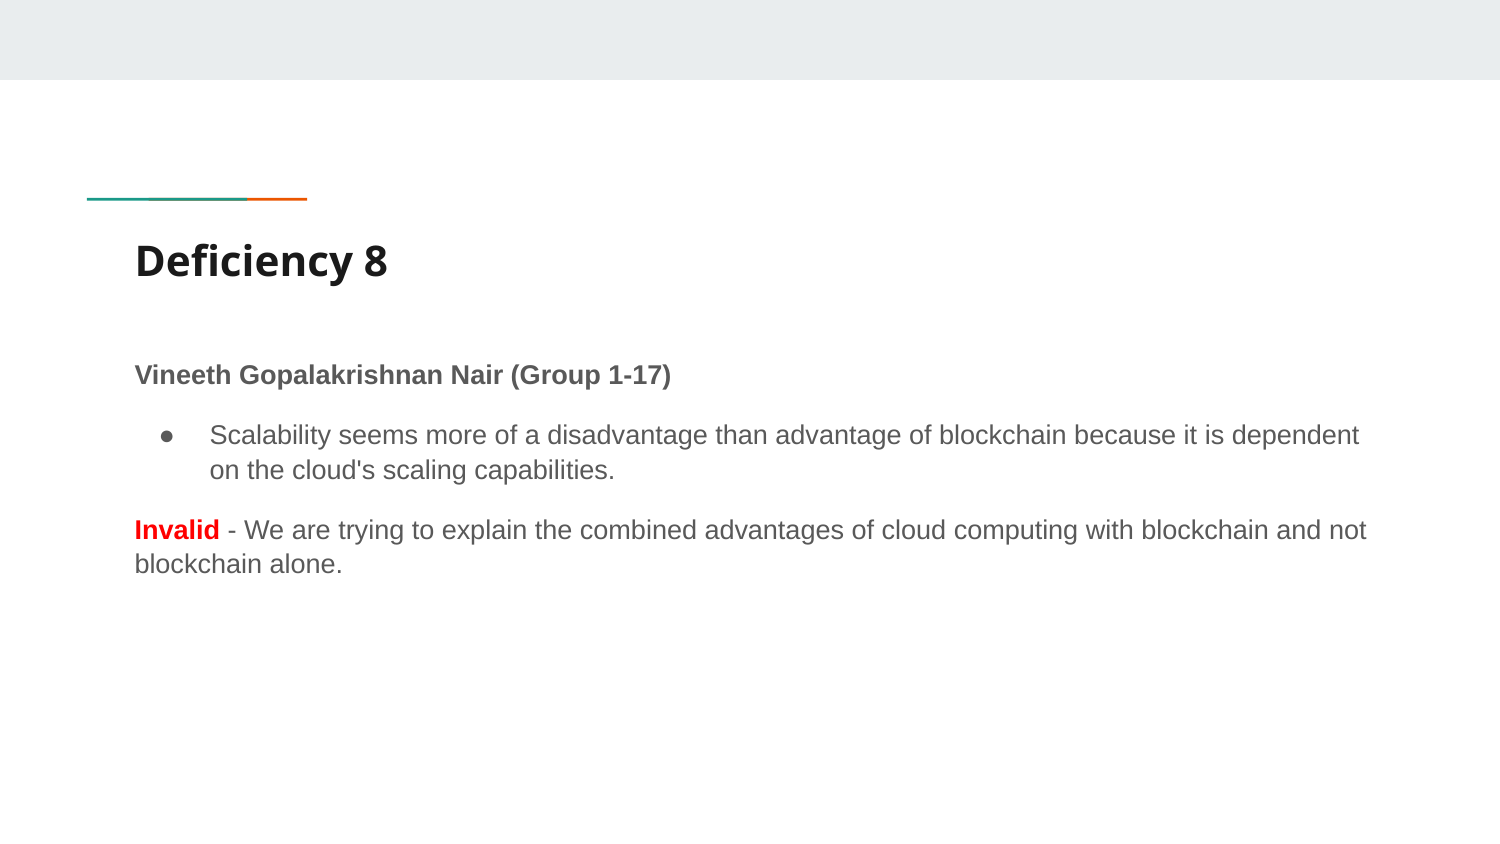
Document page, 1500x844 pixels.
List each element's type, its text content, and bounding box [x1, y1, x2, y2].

list Vineeth Gopalakrishnan Nair (Group 1-17) Scalability seems more of a disadvantage than advantage of blockchain because it is dependent on the cloud's scaling capabilities. Invalid - We are trying to explain the combined advantages of cloud computing with blockchain and not blockchain alone. [119, 341, 1381, 712]
title Deficiency 8 [119, 216, 1381, 305]
